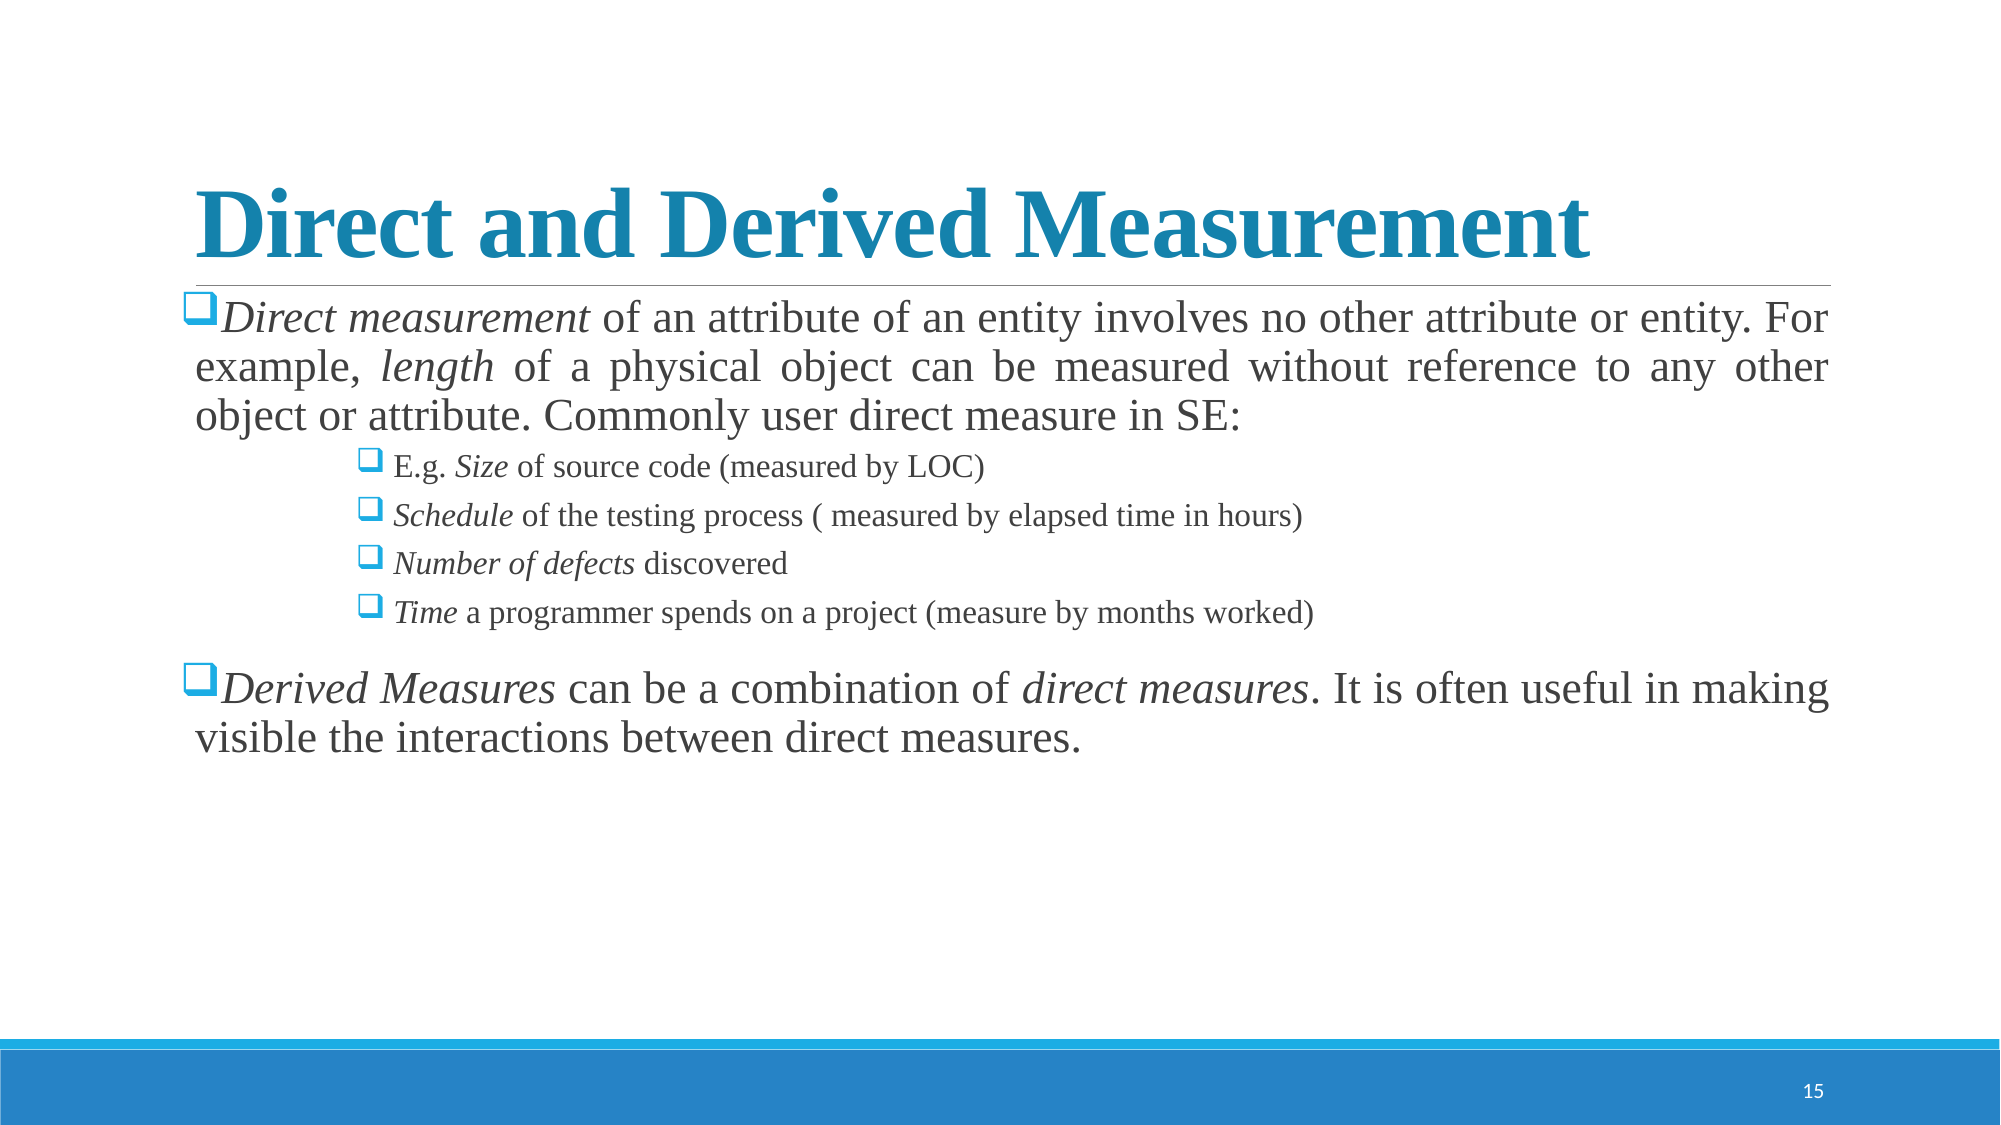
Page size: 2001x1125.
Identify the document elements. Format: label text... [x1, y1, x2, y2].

slide_number 15 [1624, 1059, 1840, 1120]
list Direct measurement of an attribute of an entity involves no other attribute or entity. For example, length of a physical object can be measured without reference to any other object or attribute. Commonly user direct measure in SE: E.g. Size of source code (measured by LOC) Schedule of the testing process ( measured by elapsed time in hours) Number of defects discovered Time a programmer spends on a project (measure by months worked) Derived Measures can be a combination of direct measures. It is often useful in making visible the interactions between direct measures. [180, 285, 1830, 945]
title Direct and Derived Measurement [180, 123, 1830, 285]
